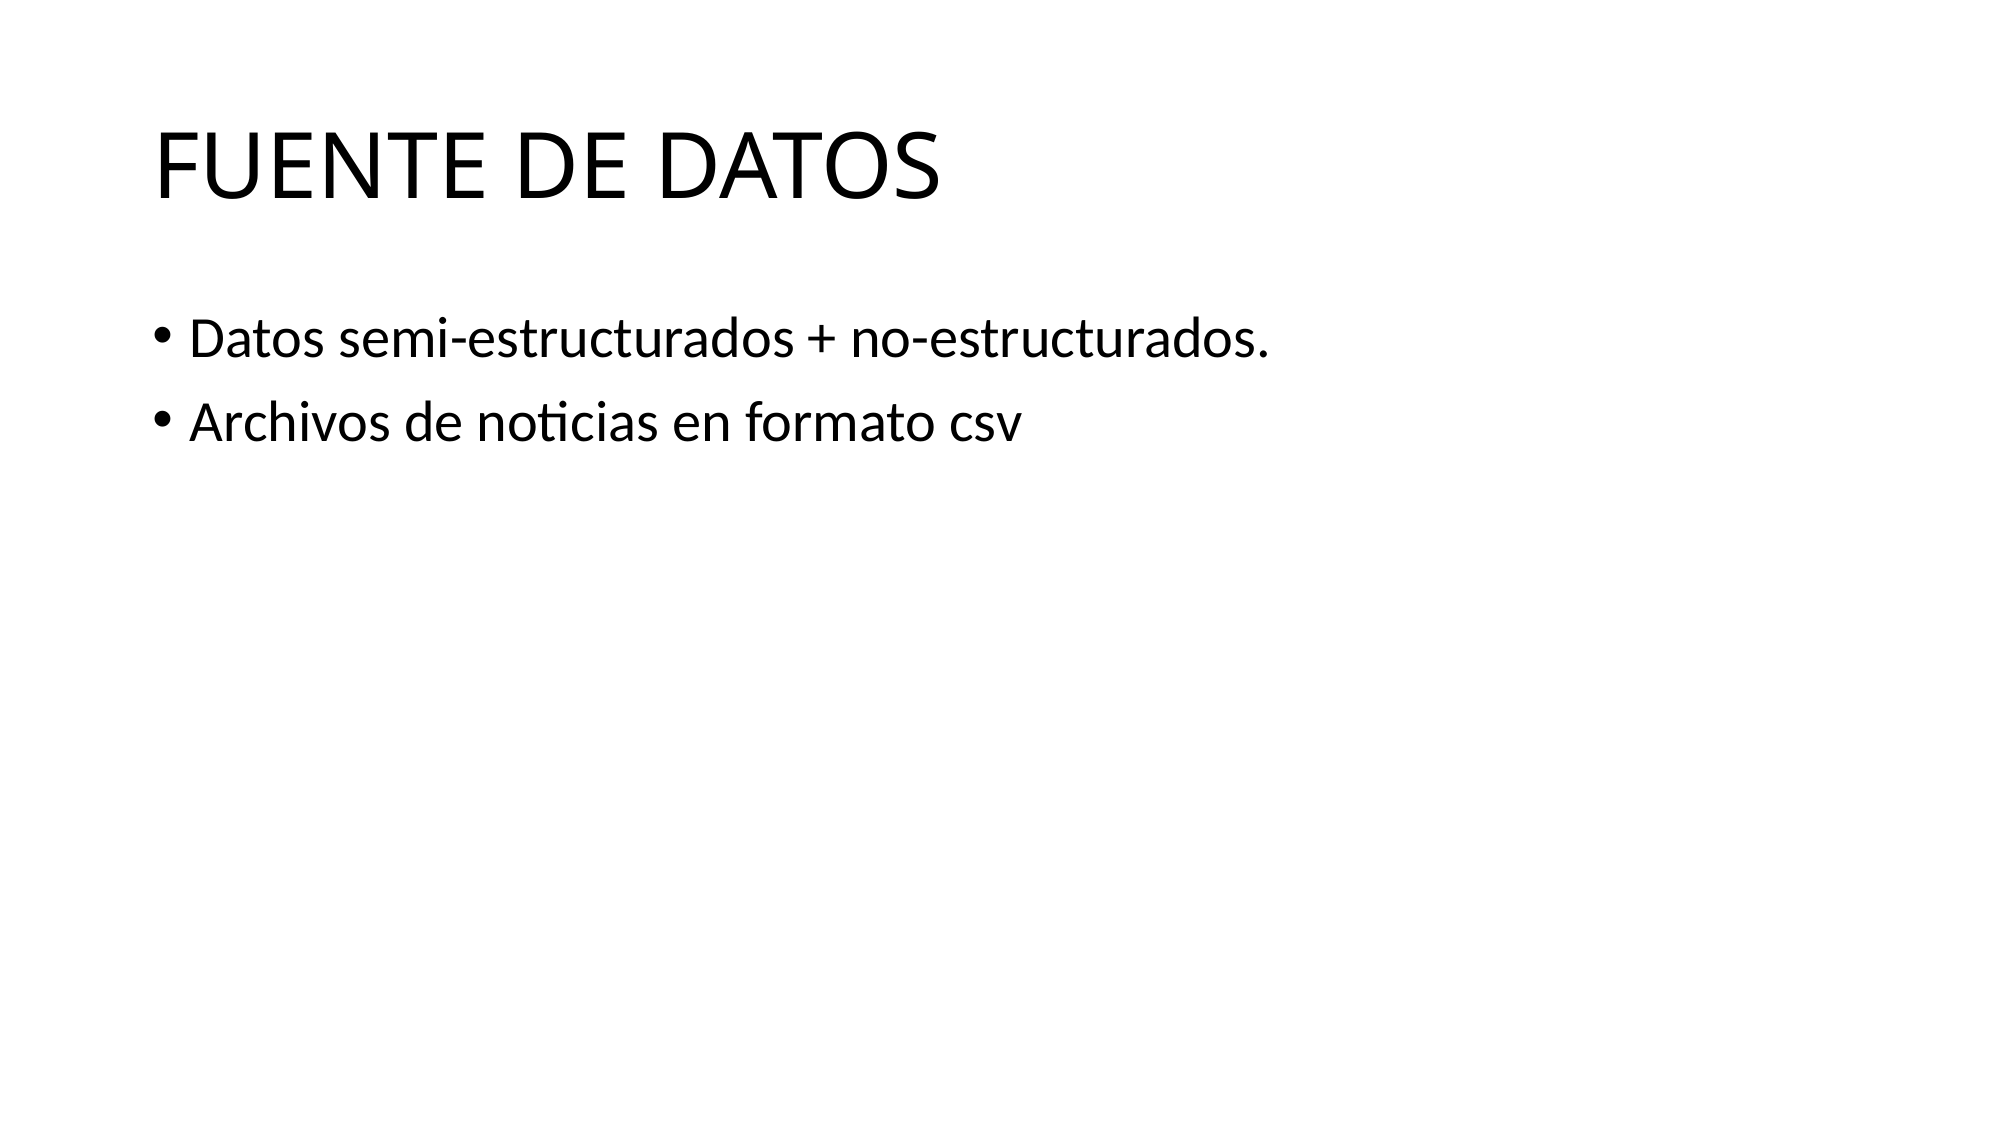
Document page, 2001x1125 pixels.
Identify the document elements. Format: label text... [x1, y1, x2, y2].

title FUENTE DE DATOS [137, 59, 1863, 278]
list Datos semi-estructurados + no-estructurados. Archivos de noticias en formato csv [137, 299, 1863, 1014]
